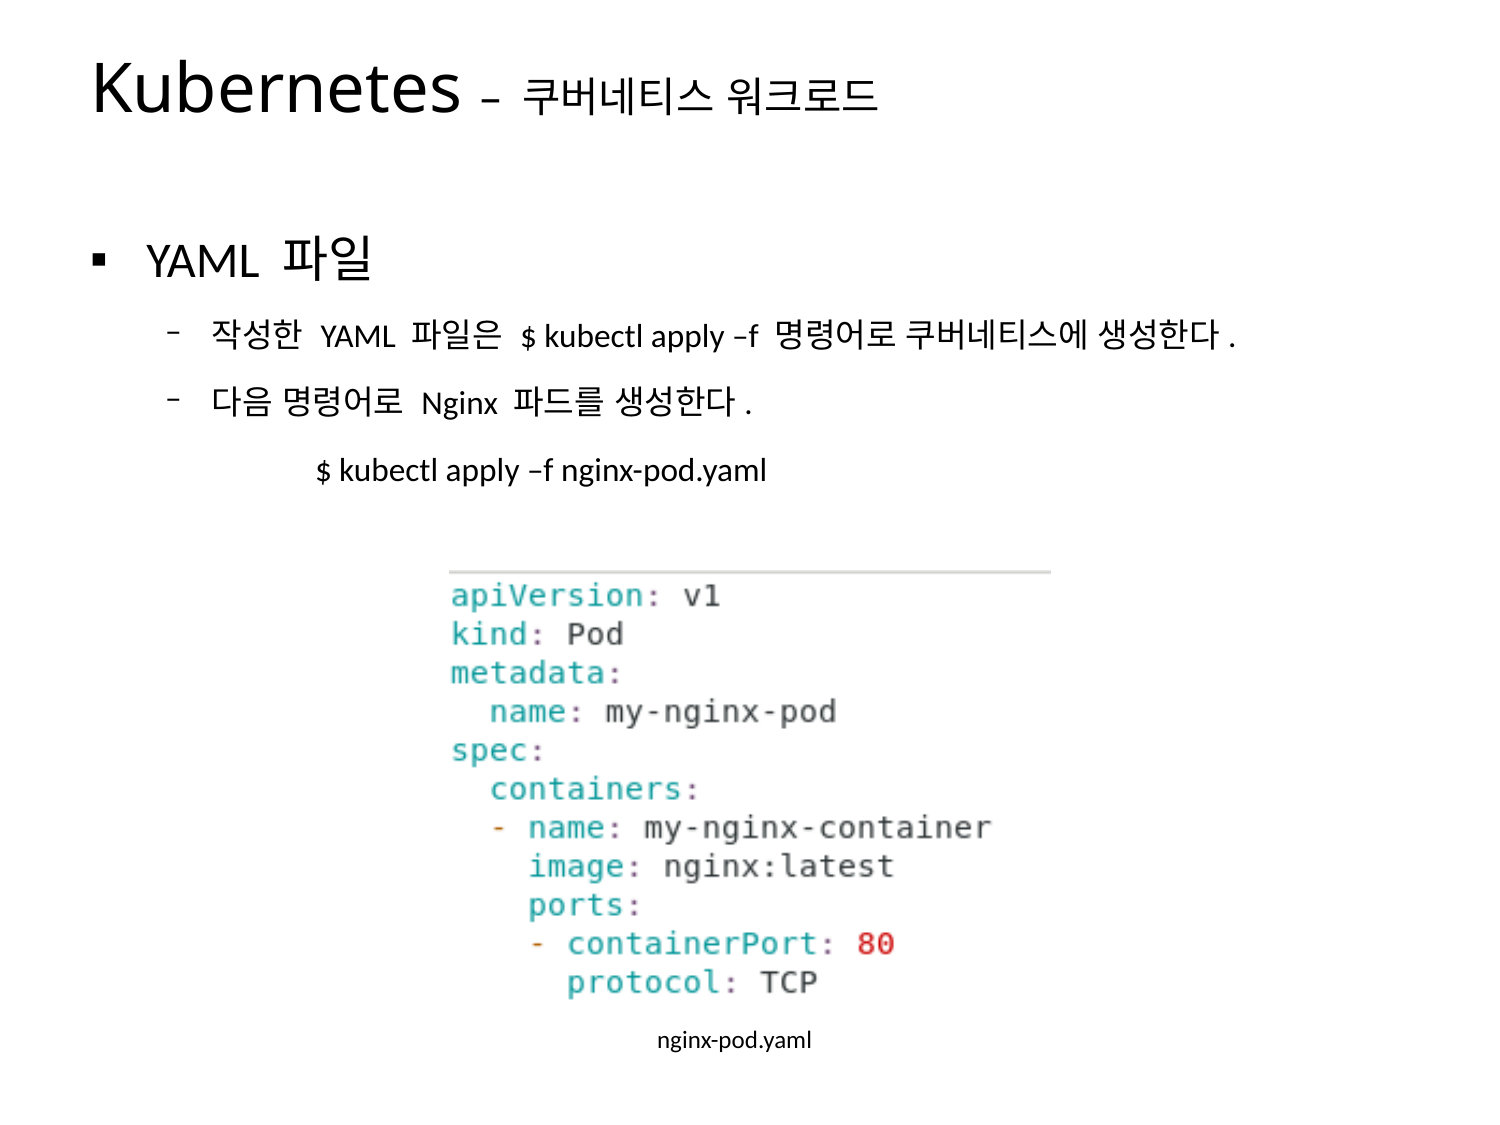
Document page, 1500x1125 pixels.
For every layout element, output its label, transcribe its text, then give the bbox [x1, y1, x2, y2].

picture [449, 570, 1051, 1017]
title Kubernetes – 쿠버네티스 워크로드 [75, 45, 1425, 184]
list YAML 파일 작성한 YAML 파일은 $ kubectl apply –f 명령어로 쿠버네티스에 생성한다. 다음 명령어로 Nginx 파드를 생성한다. $ kubectl apply –f nginx-pod.yaml [75, 190, 1448, 935]
text_box nginx-pod.yaml [642, 1017, 858, 1061]
